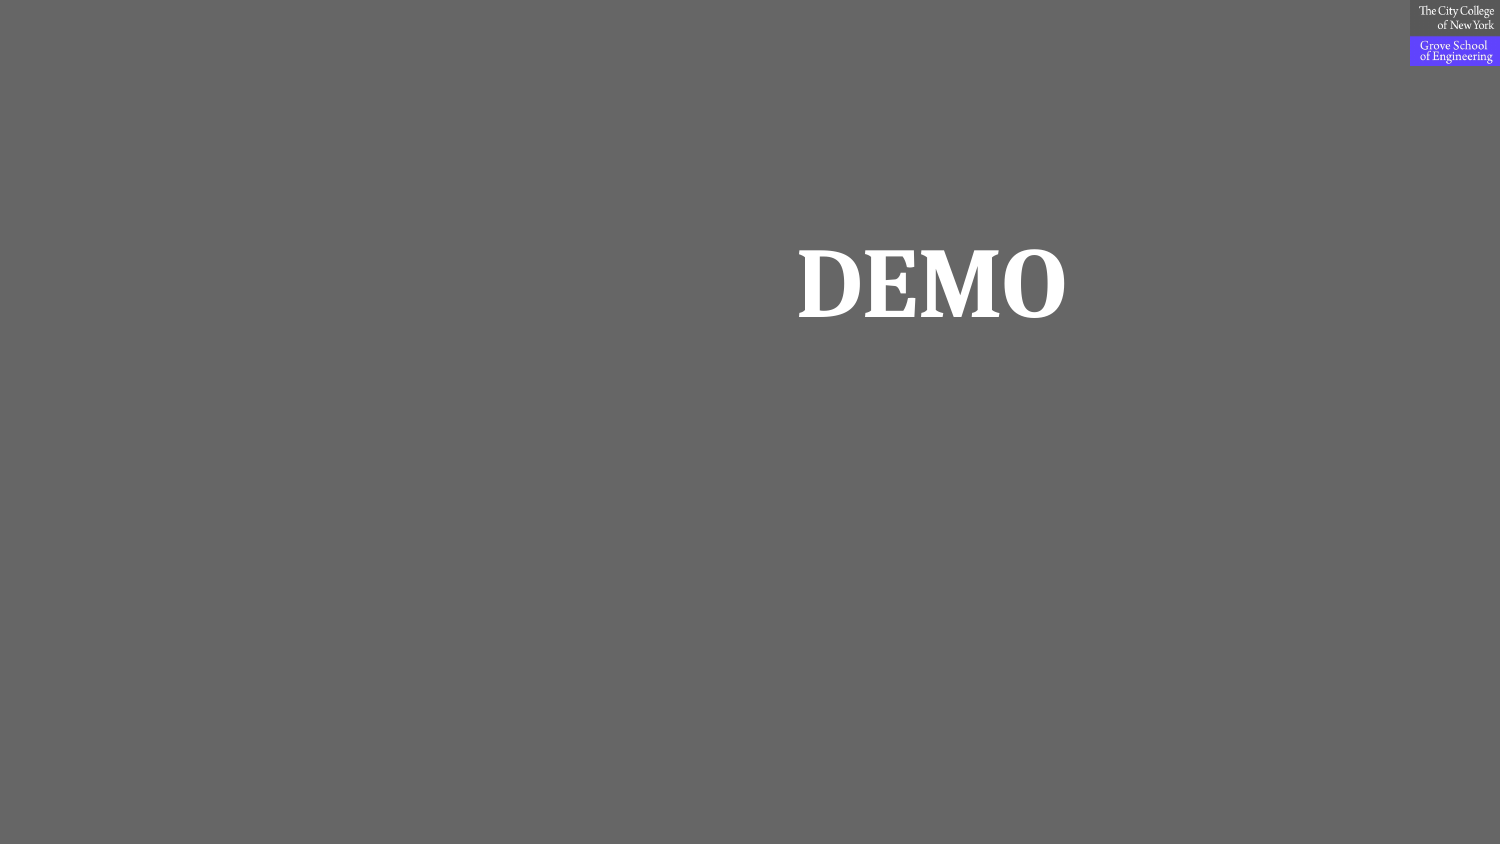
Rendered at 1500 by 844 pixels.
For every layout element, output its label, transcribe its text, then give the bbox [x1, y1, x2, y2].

text_box DEMO [560, 27, 1086, 316]
picture [1410, 0, 1500, 66]
